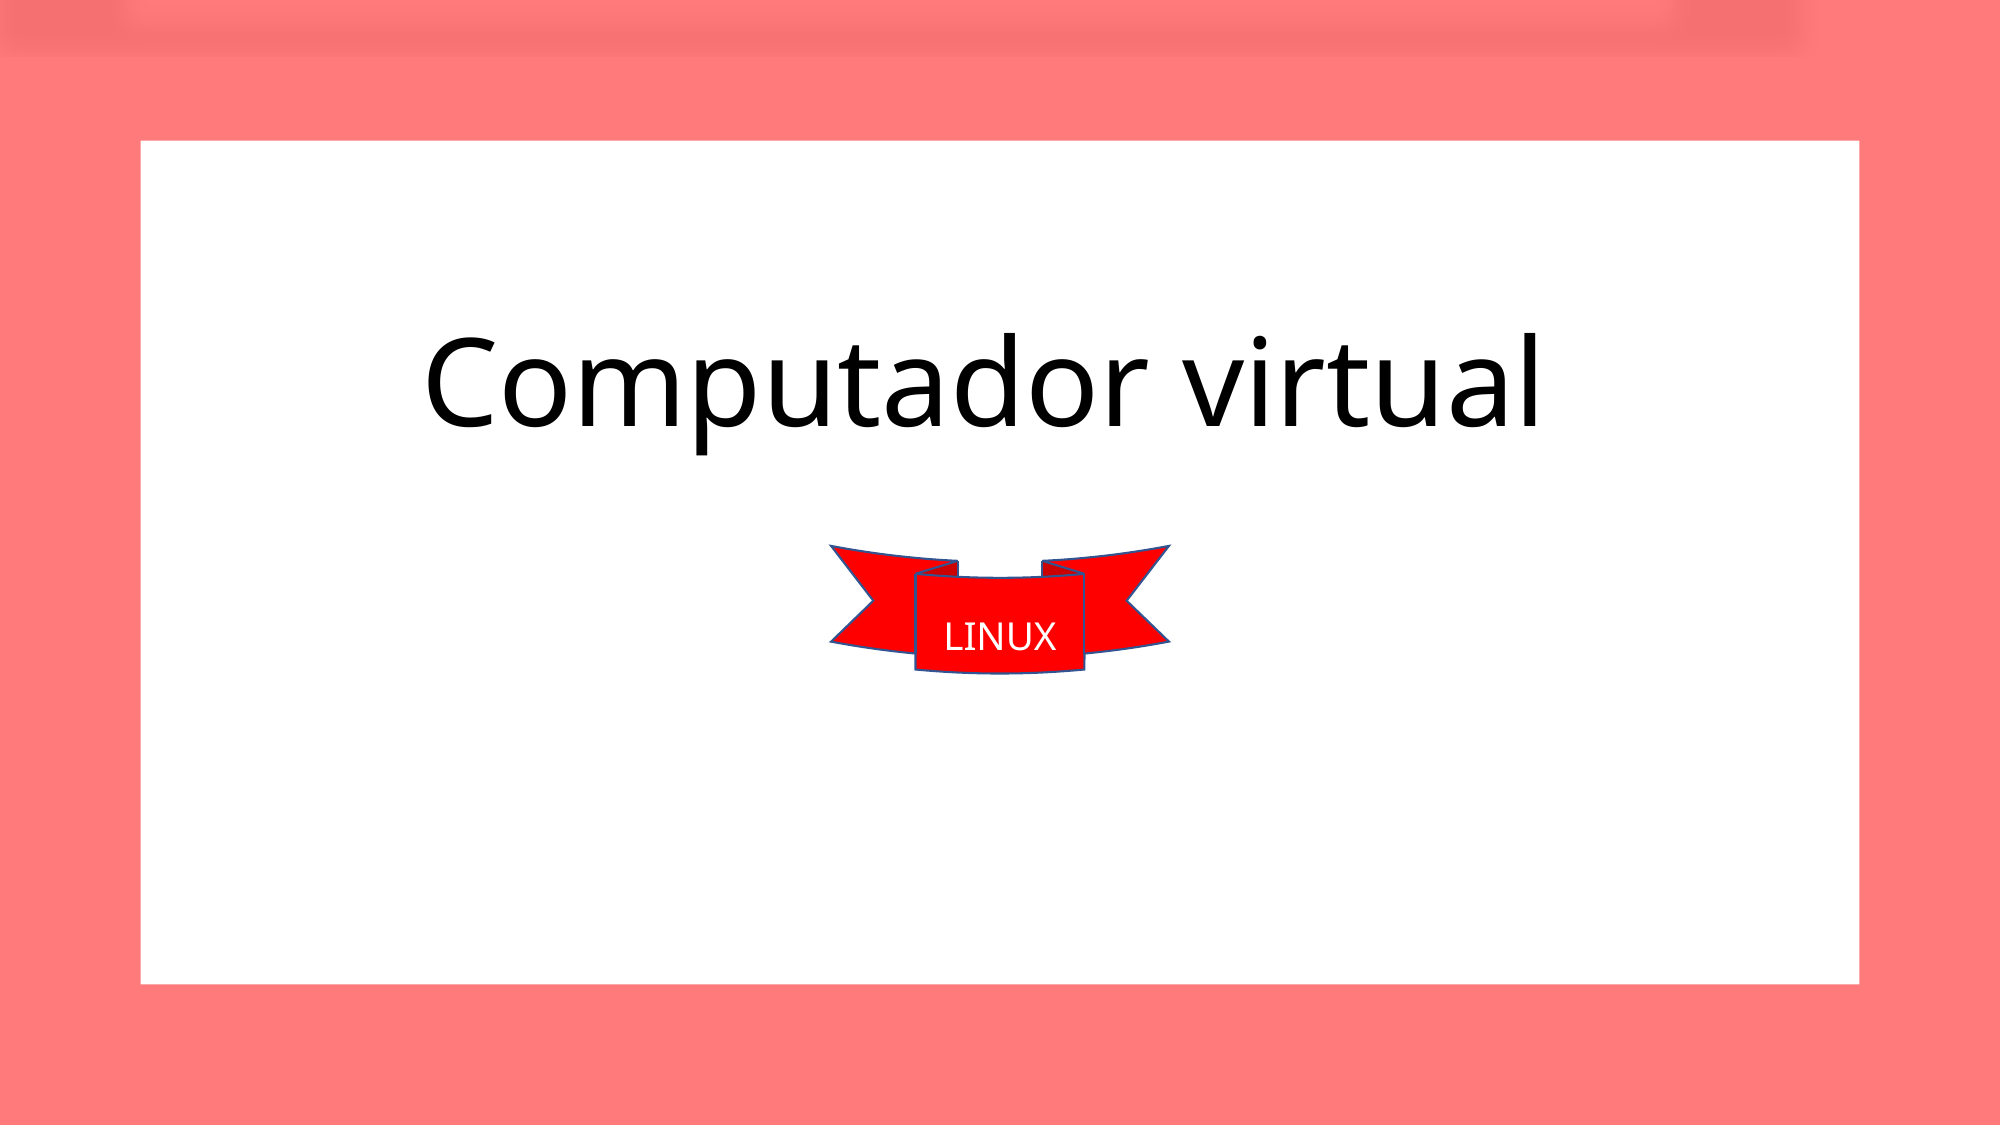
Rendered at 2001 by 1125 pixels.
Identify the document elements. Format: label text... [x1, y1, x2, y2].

subtitle LINUX [927, 609, 1073, 672]
text_box [828, 544, 1172, 672]
text_box [0, 0, 2000, 1125]
title Computador virtual [253, 313, 1747, 461]
